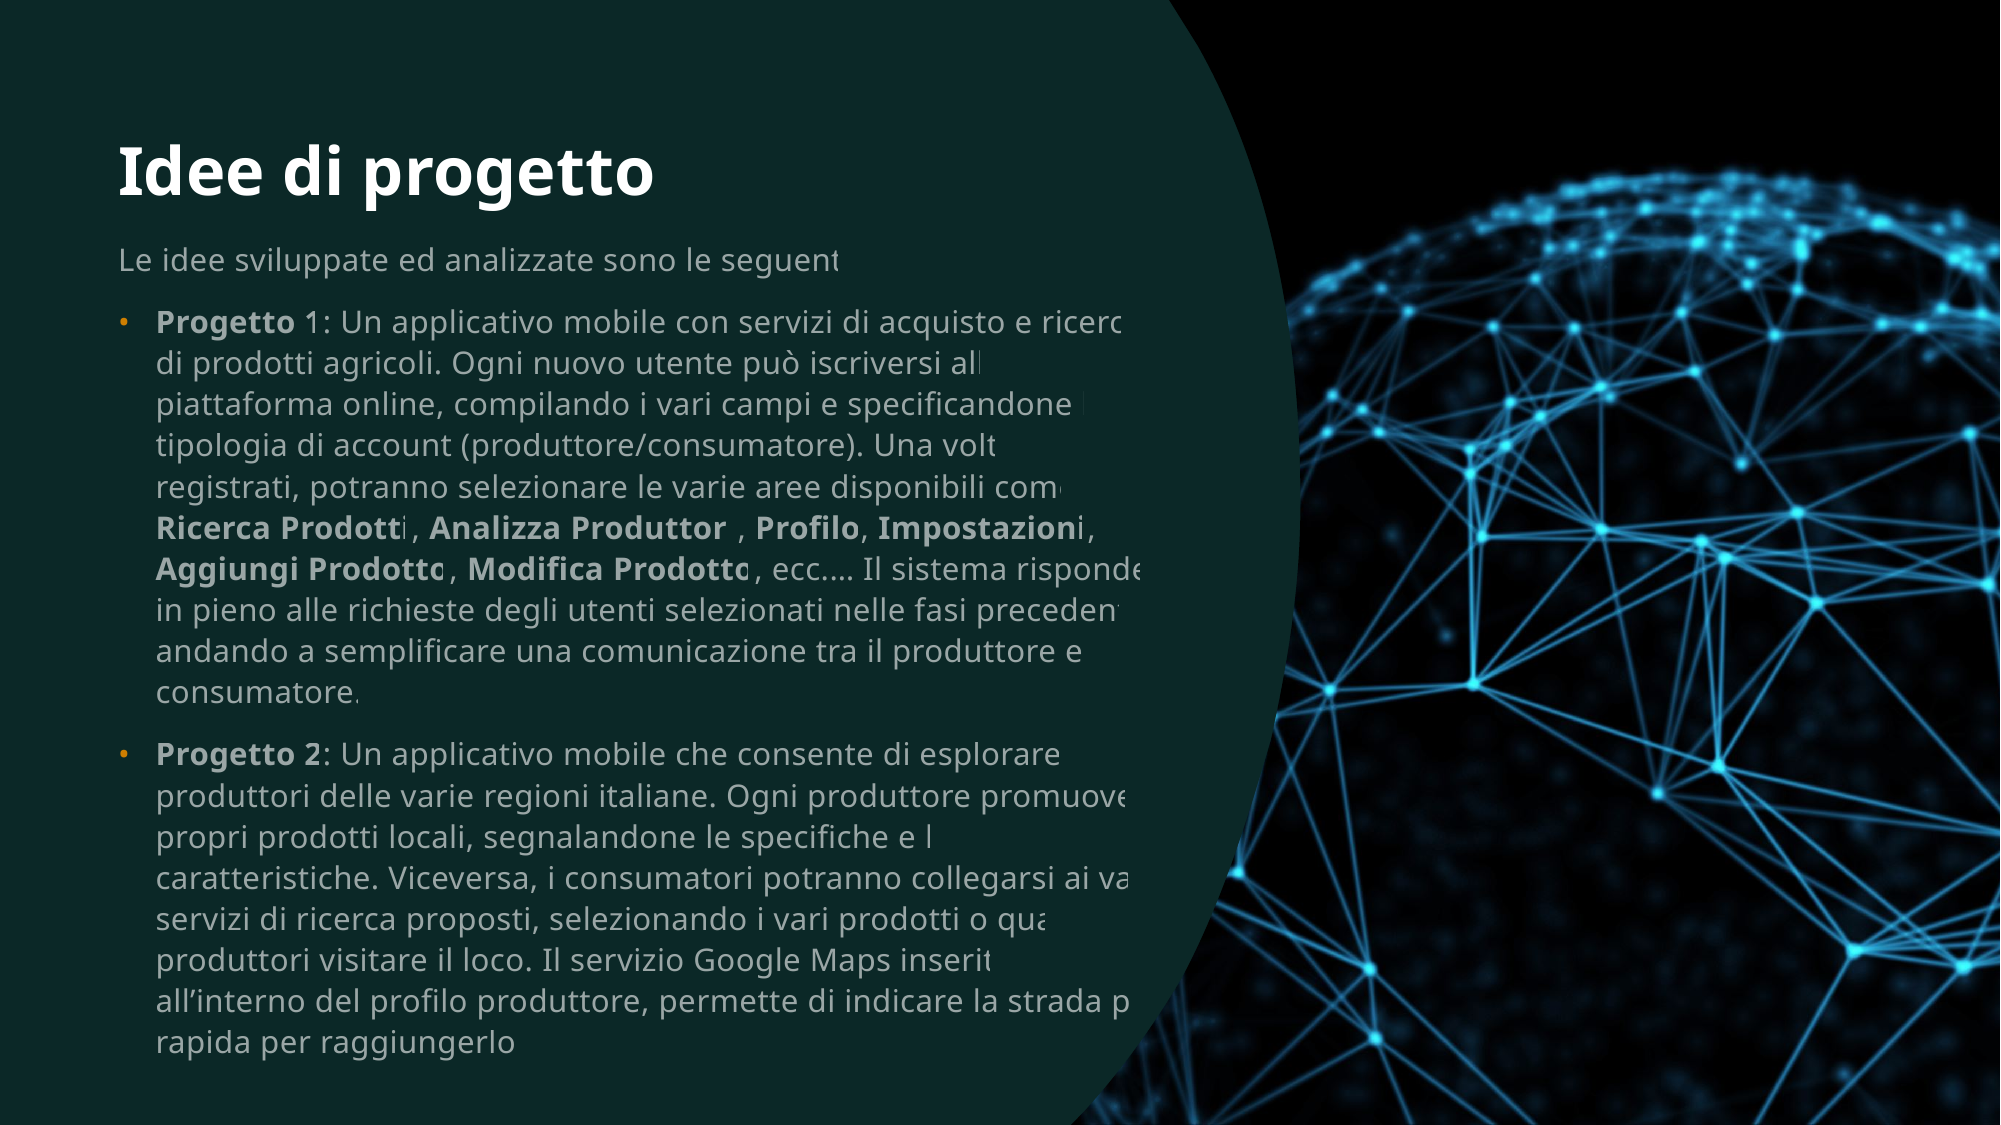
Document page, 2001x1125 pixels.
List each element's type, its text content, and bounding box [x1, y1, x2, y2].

text_box [0, 0, 1070, 1125]
picture [1070, 0, 2000, 1125]
list Le idee sviluppate ed analizzate sono le seguenti: Progetto 1: Un applicativo mobile con servizi di acquisto e ricerca di prodotti agricoli. Ogni nuovo utente può iscriversi alla piattaforma online, compilando i vari campi e specificandone la tipologia di account (produttore/consumatore). Una volta registrati, potranno selezionare le varie aree disponibili come: Ricerca Prodotti, Analizza Produttori, Profilo, Impostazioni, Aggiungi Prodotto, Modifica Prodotto, ecc.… Il sistema risponde in pieno alle richieste degli utenti selezionati nelle fasi precedenti, andando a semplificare una comunicazione tra il produttore e il consumatore. Progetto 2: Un applicativo mobile che consente di esplorare i produttori delle varie regioni italiane. Ogni produttore promuove i propri prodotti locali, segnalandone le specifiche e le caratteristiche. Viceversa, i consumatori potranno collegarsi ai vari servizi di ricerca proposti, selezionando i vari prodotti o quali produttori visitare il loco. Il servizio Google Maps inserito all’interno del profilo produttore, permette di indicare la strada più rapida per raggiungerlo. [118, 236, 1070, 1088]
title Idee di progetto [118, 101, 937, 236]
